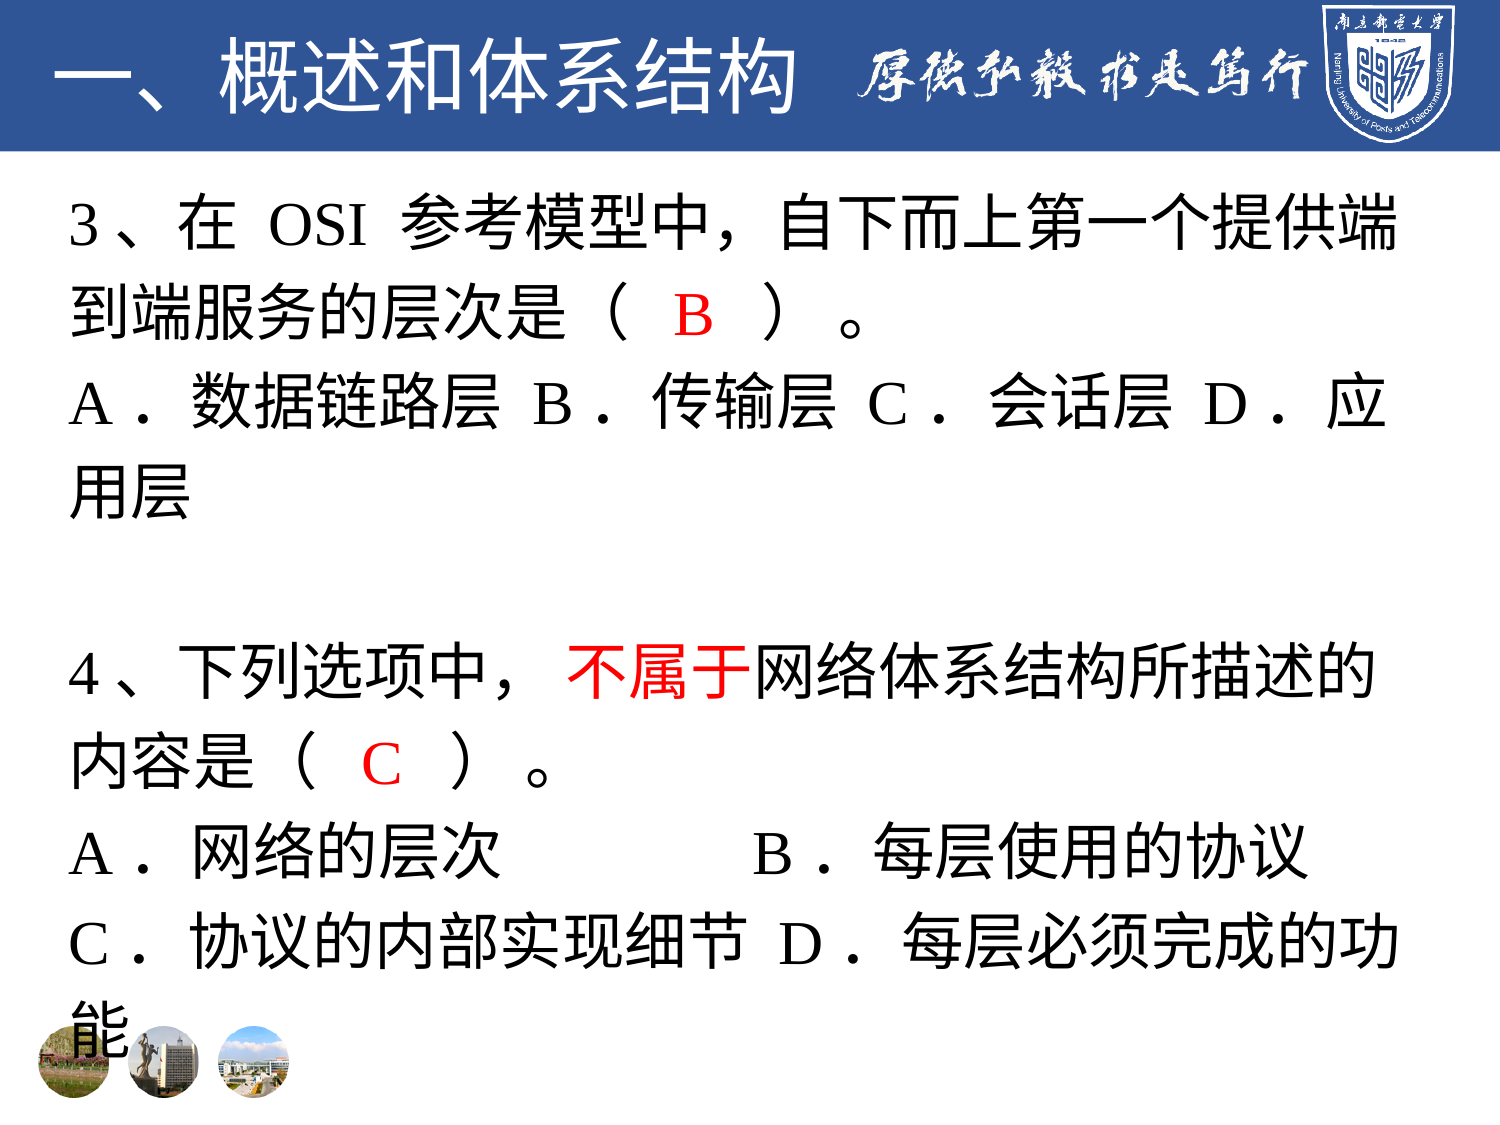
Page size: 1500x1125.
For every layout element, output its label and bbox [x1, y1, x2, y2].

picture [29, 1023, 296, 1100]
picture [851, 30, 1323, 117]
text_box [0, 0, 1500, 152]
